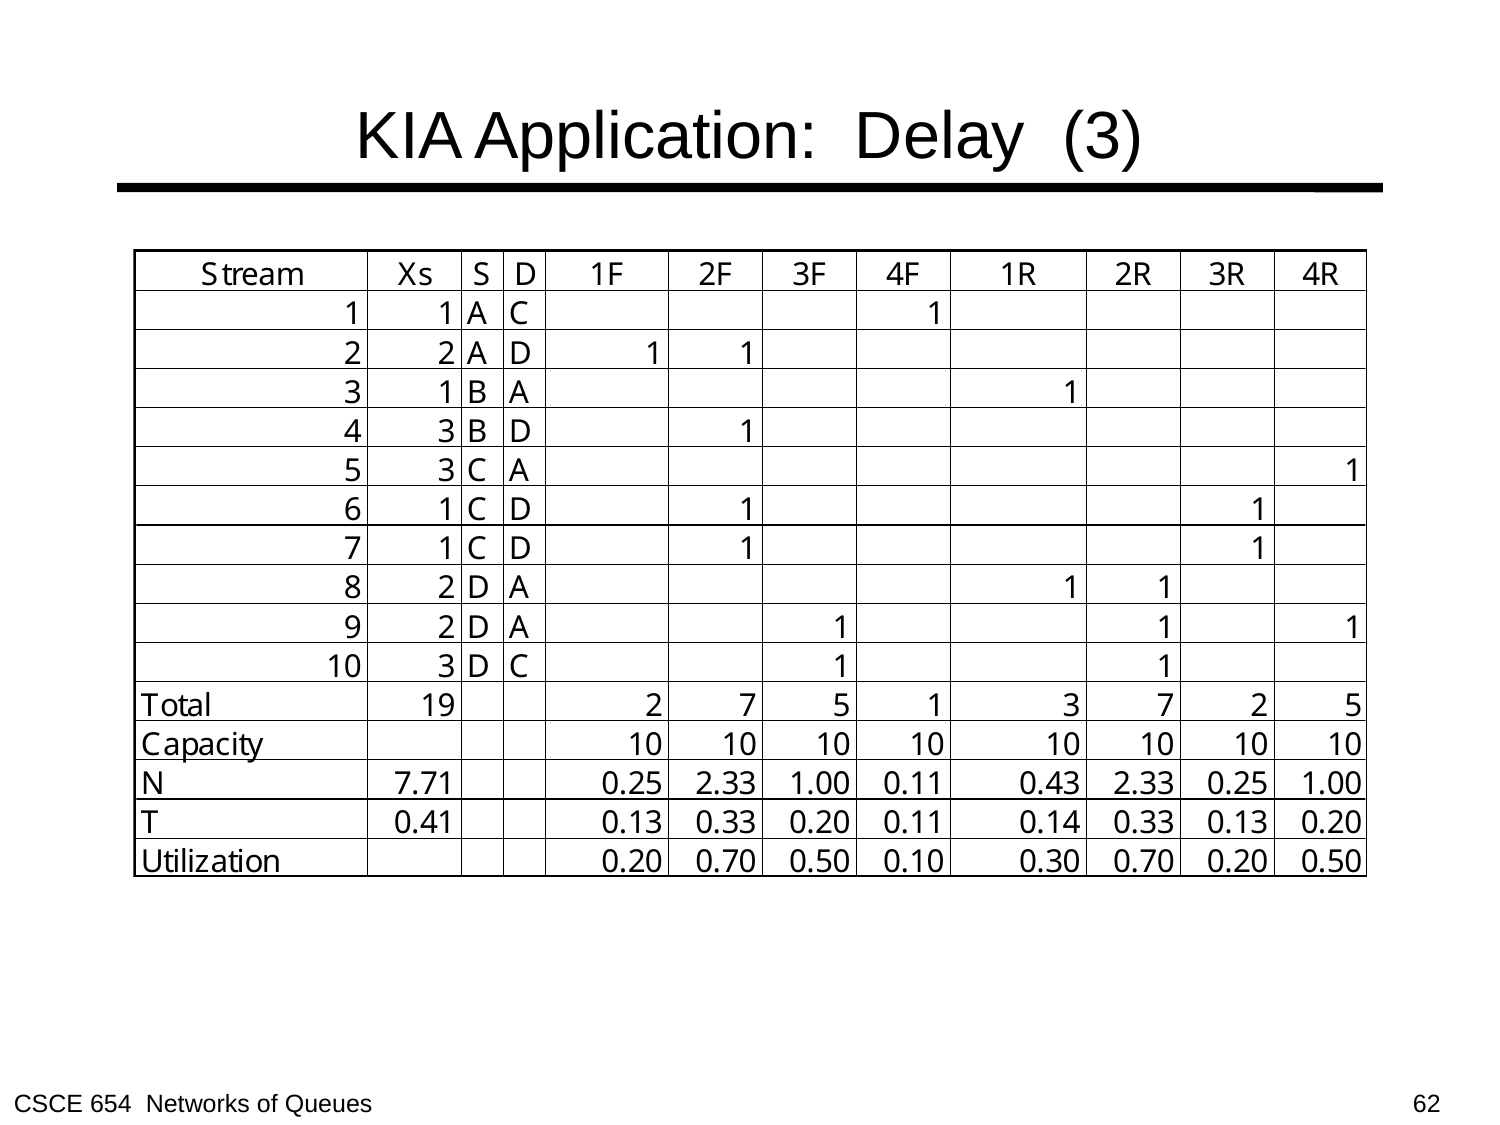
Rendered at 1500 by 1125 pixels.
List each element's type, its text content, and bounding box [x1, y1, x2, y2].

title KIA Application: Delay (3) [75, 0, 1425, 175]
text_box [133, 248, 1368, 877]
